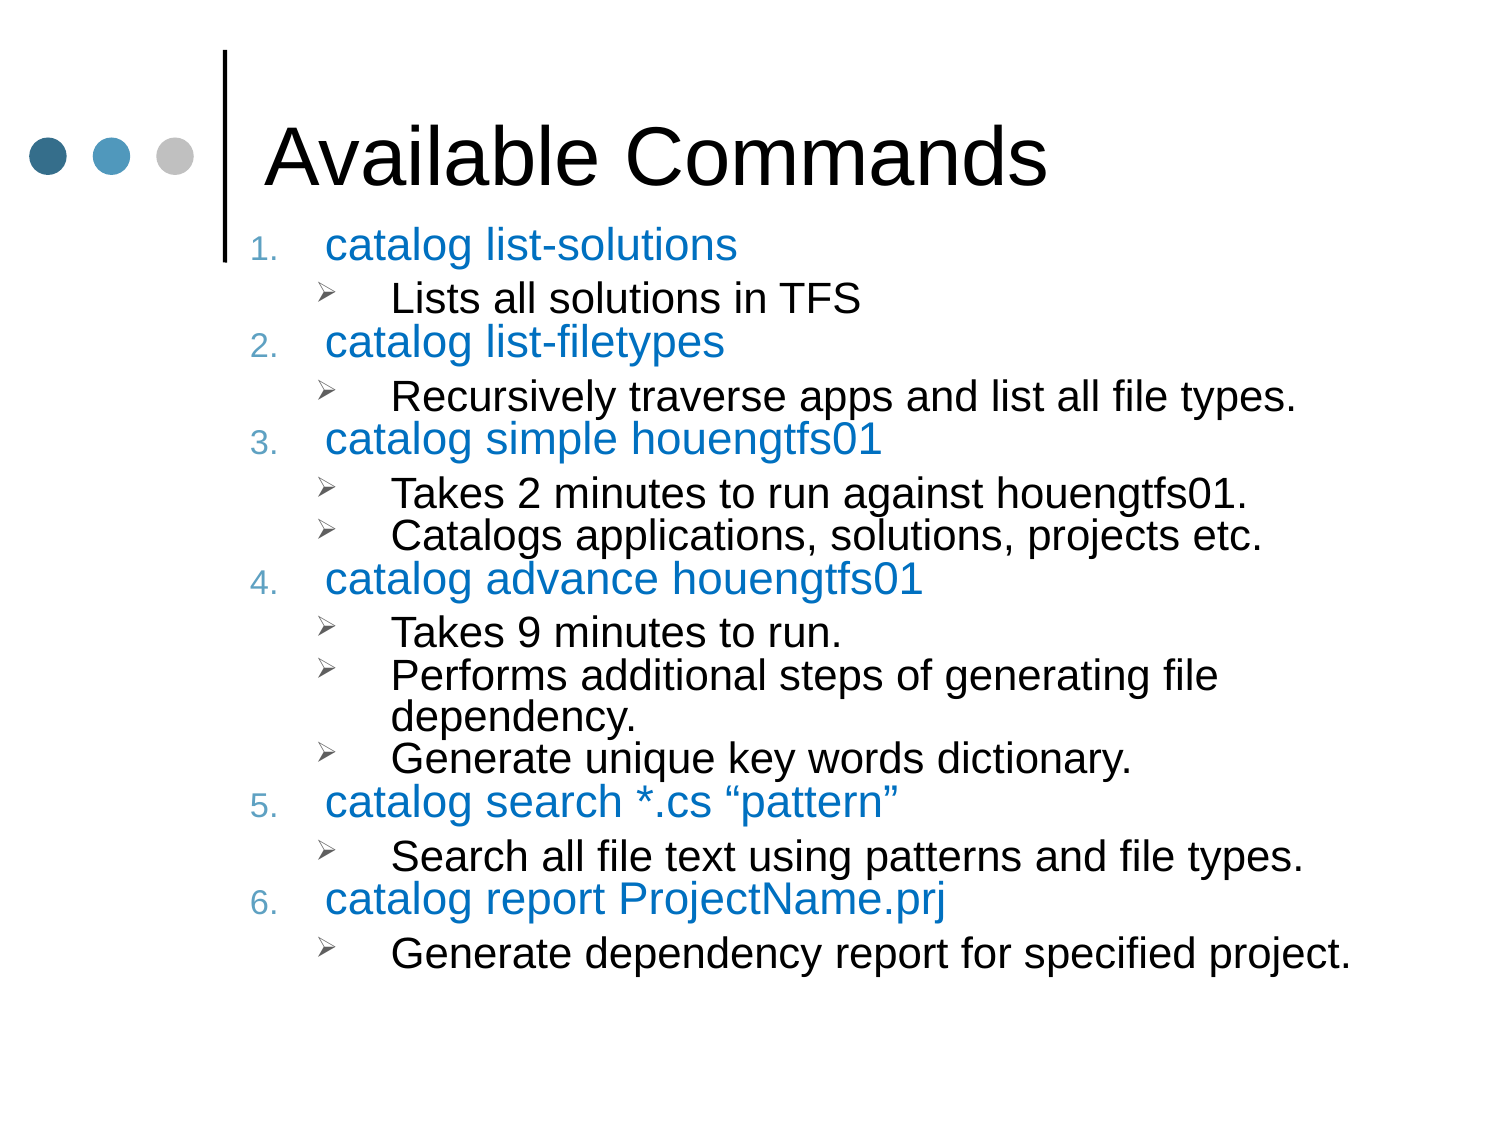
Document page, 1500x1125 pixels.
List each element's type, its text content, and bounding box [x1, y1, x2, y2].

title Available Commands [249, 31, 1400, 217]
list catalog list-solutions Lists all solutions in TFS catalog list-filetypes Recursively traverse apps and list all file types. catalog simple houengtfs01 Takes 2 minutes to run against houengtfs01. Catalogs applications, solutions, projects etc. catalog advance houengtfs01 Takes 9 minutes to run. Performs additional steps of generating file dependency. Generate unique key words dictionary. catalog search *.cs “pattern” Search all file text using patterns and file types. catalog report ProjectName.prj Generate dependency report for specified project. [235, 217, 1489, 1059]
